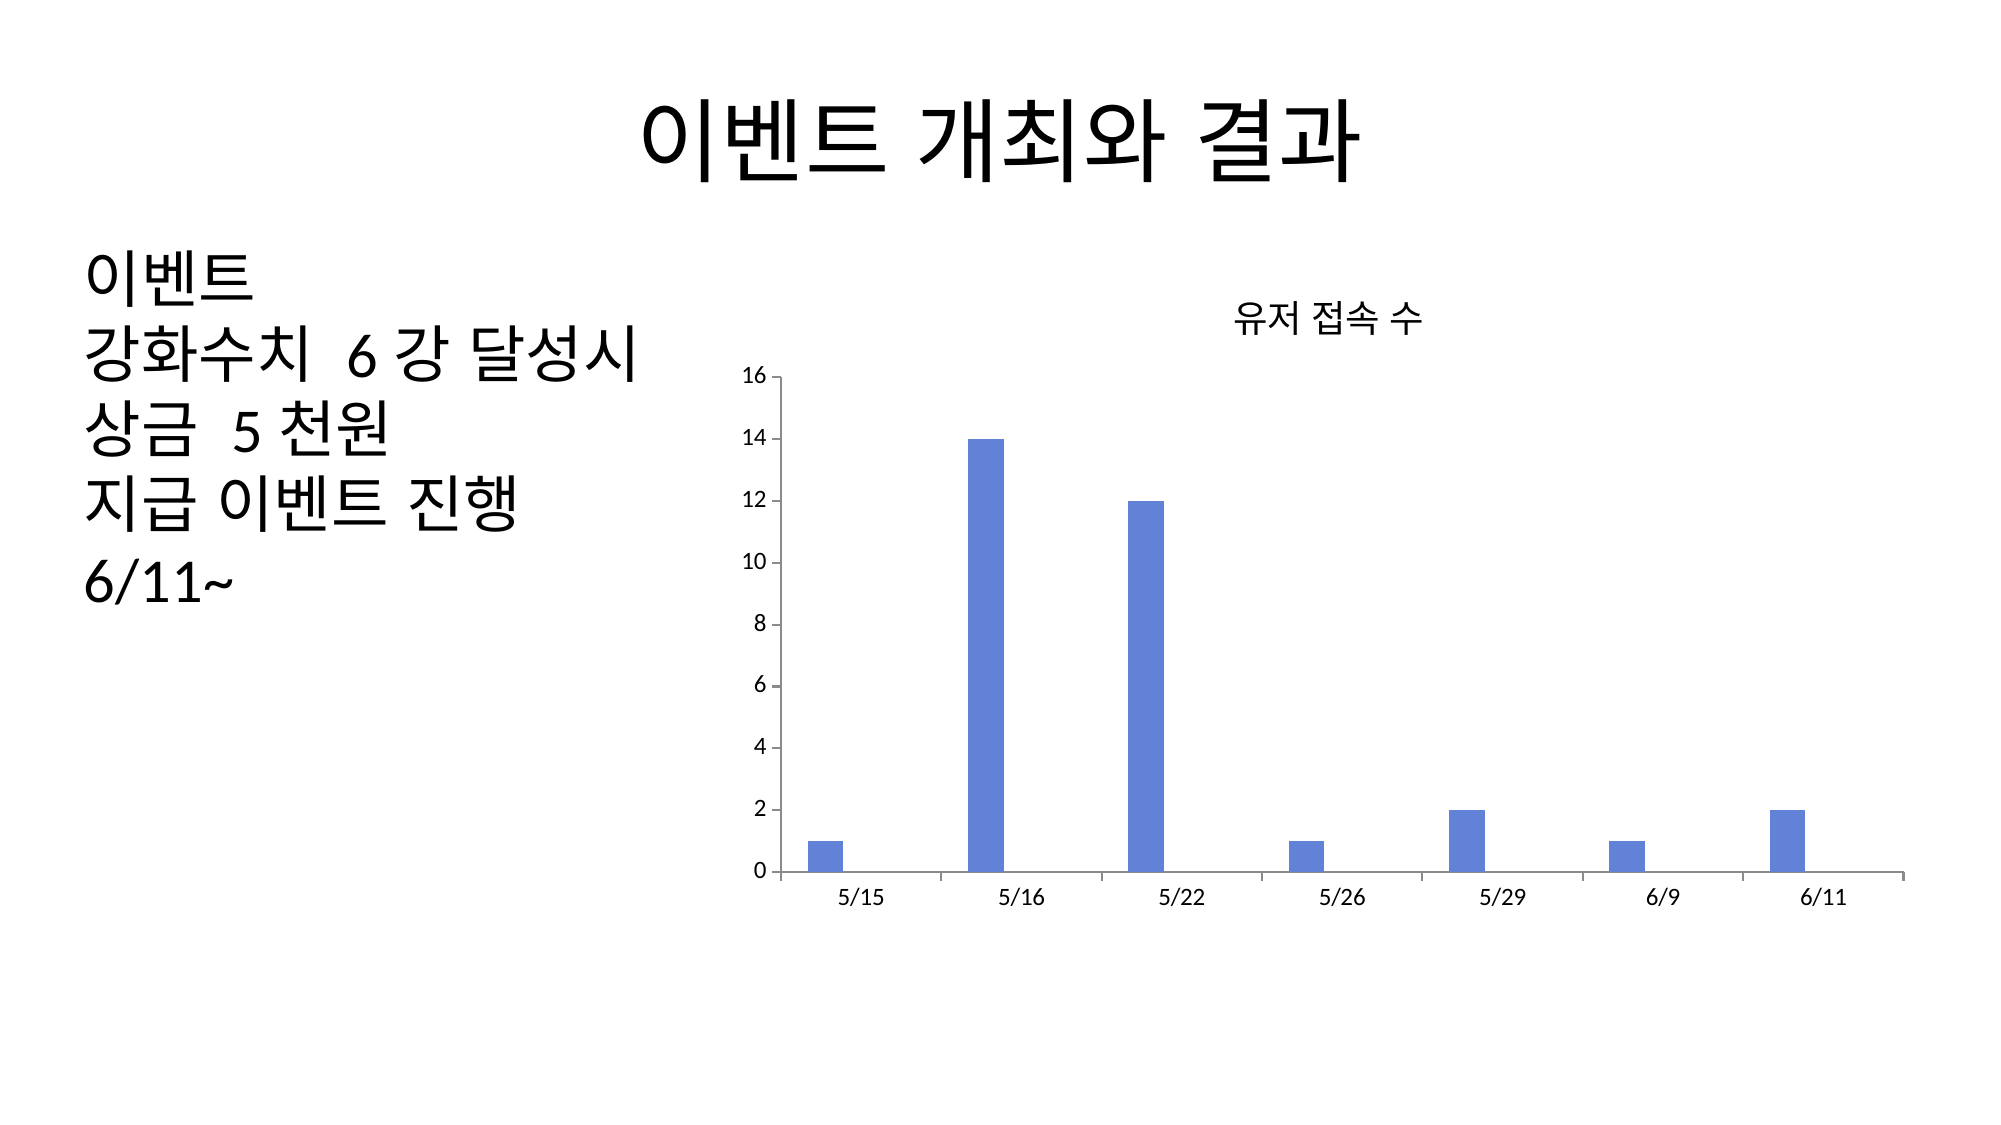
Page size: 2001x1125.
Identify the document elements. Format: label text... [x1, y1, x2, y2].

text_box 이벤트 강화수치 6강 달성시 상금 5천원 지급 이벤트 진행 6/11~ [69, 232, 1294, 622]
title 이벤트 개최와 결과 [99, 45, 1900, 233]
chart [728, 258, 1930, 935]
